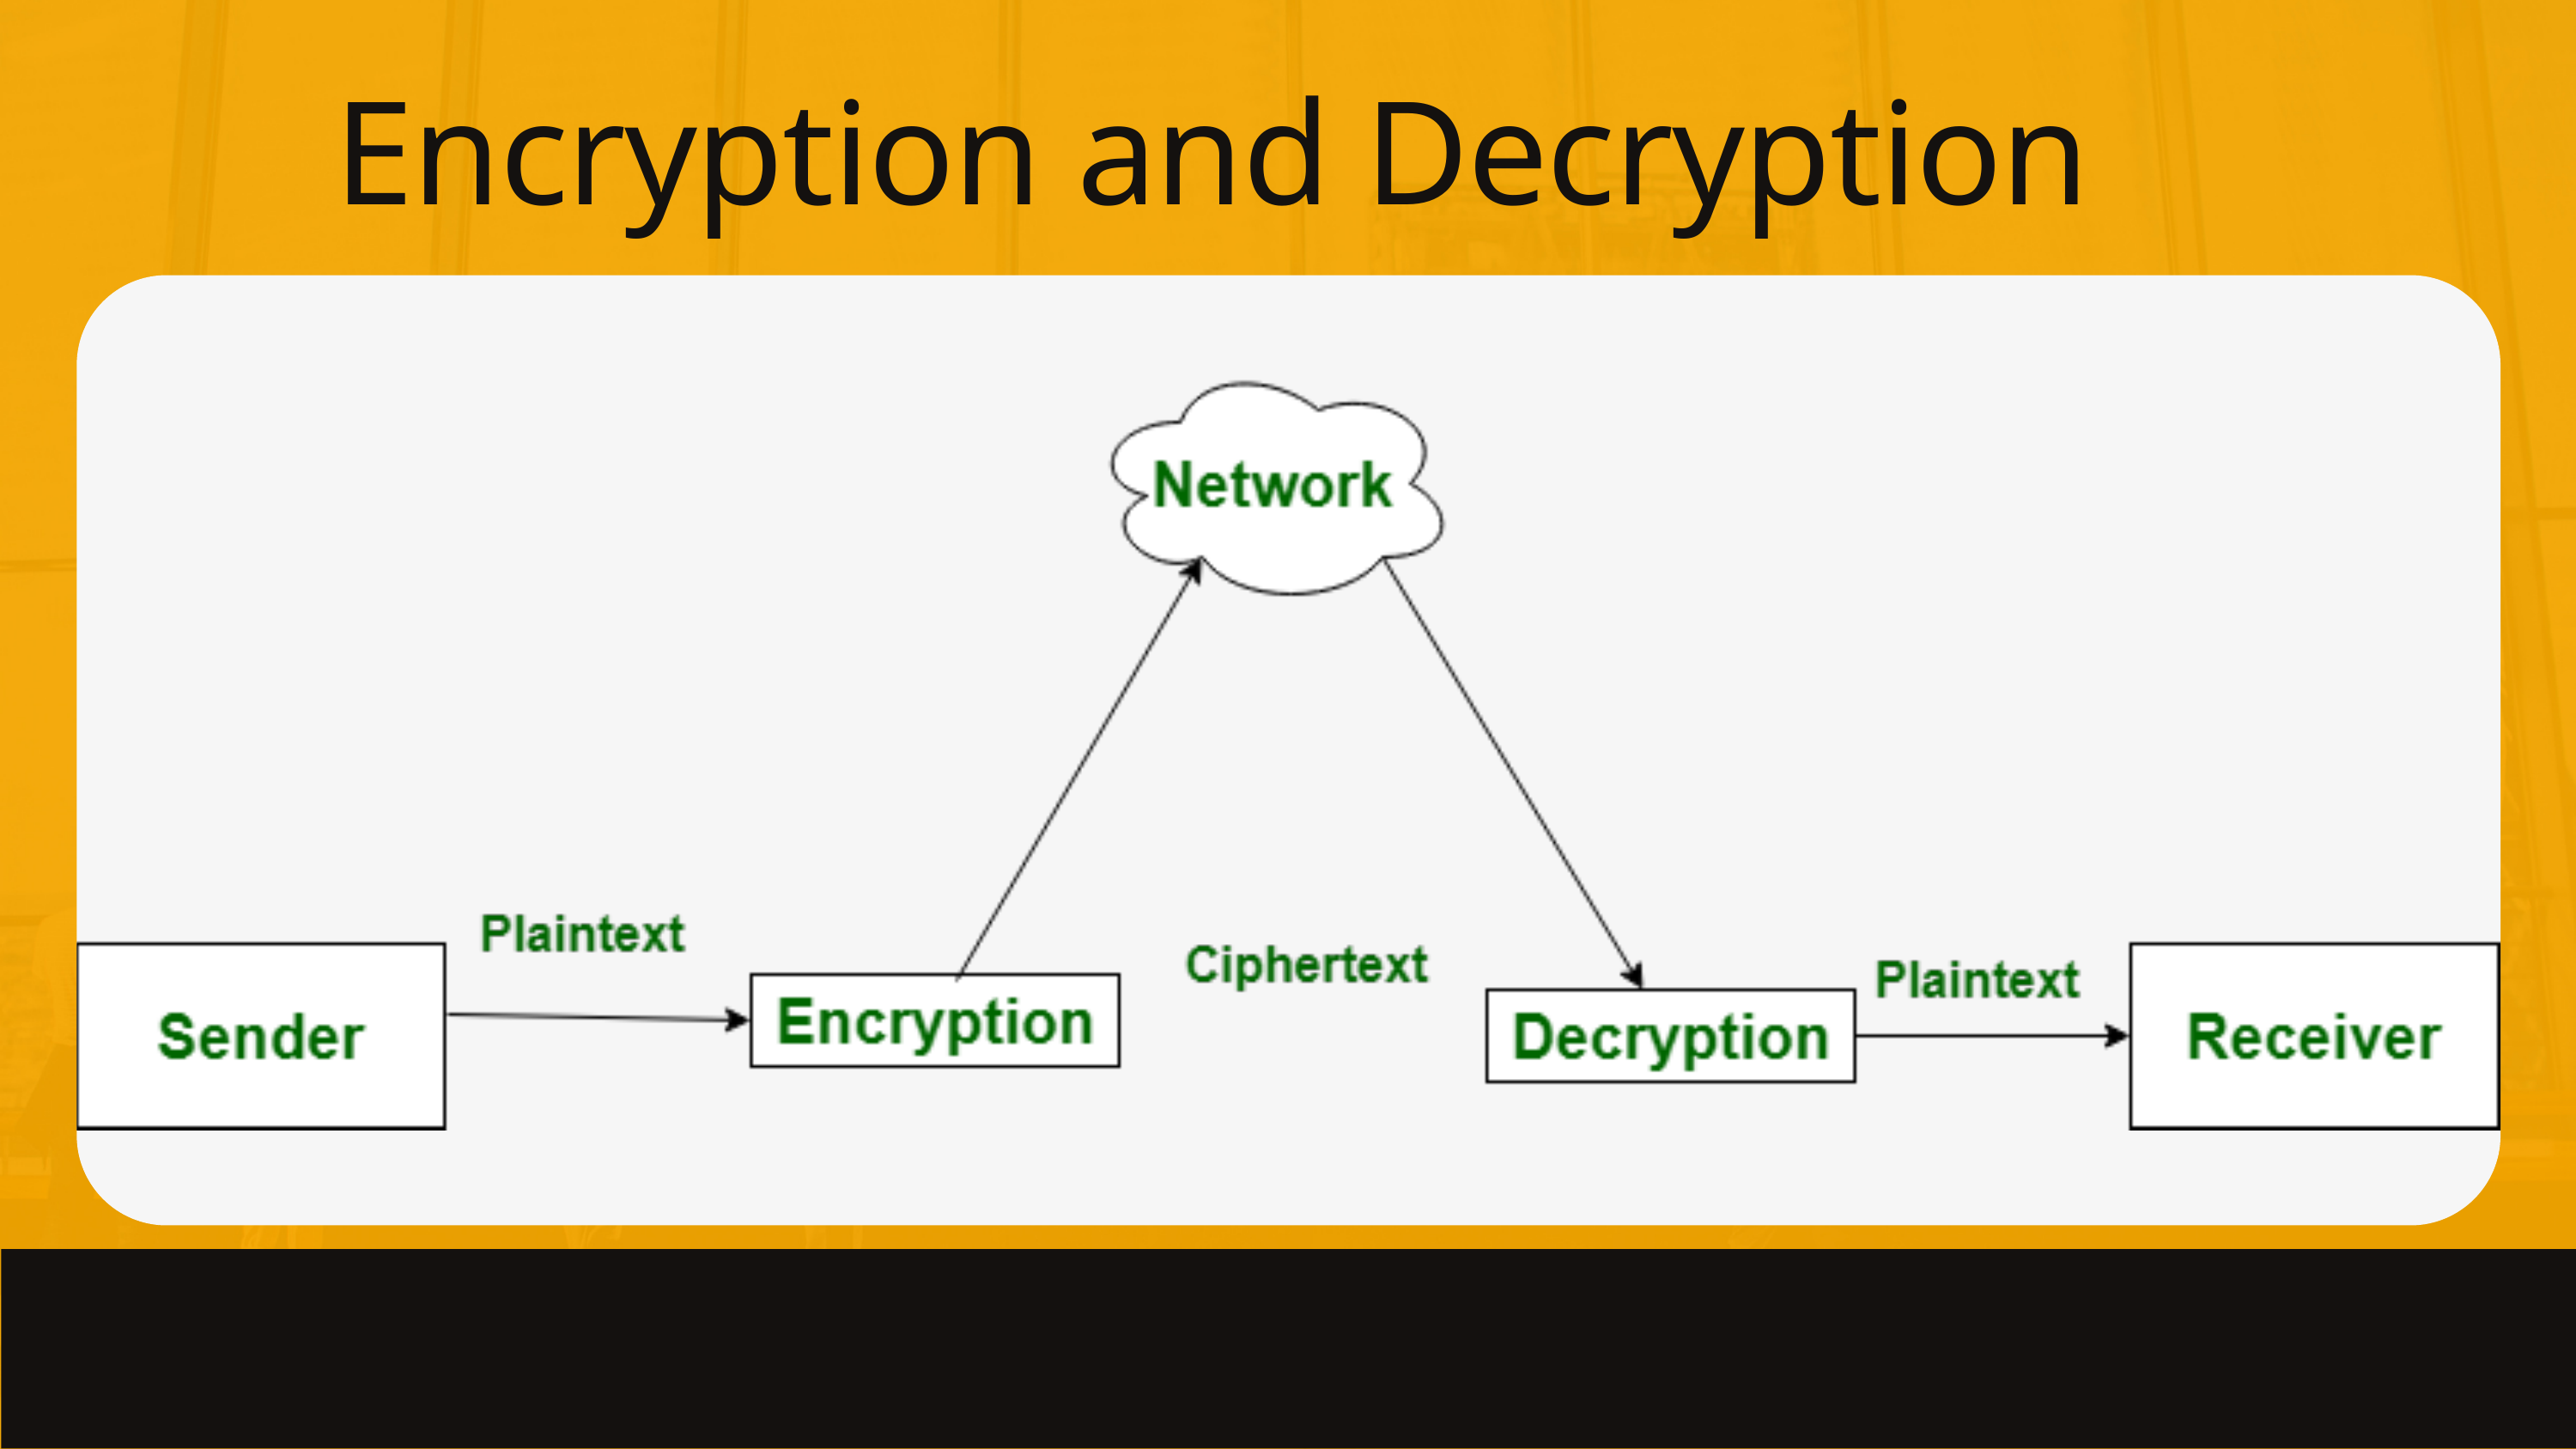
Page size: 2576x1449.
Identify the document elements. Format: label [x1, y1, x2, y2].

picture [0, 0, 2576, 1449]
text_box [76, 1140, 2501, 1226]
text_box [76, 275, 2501, 366]
